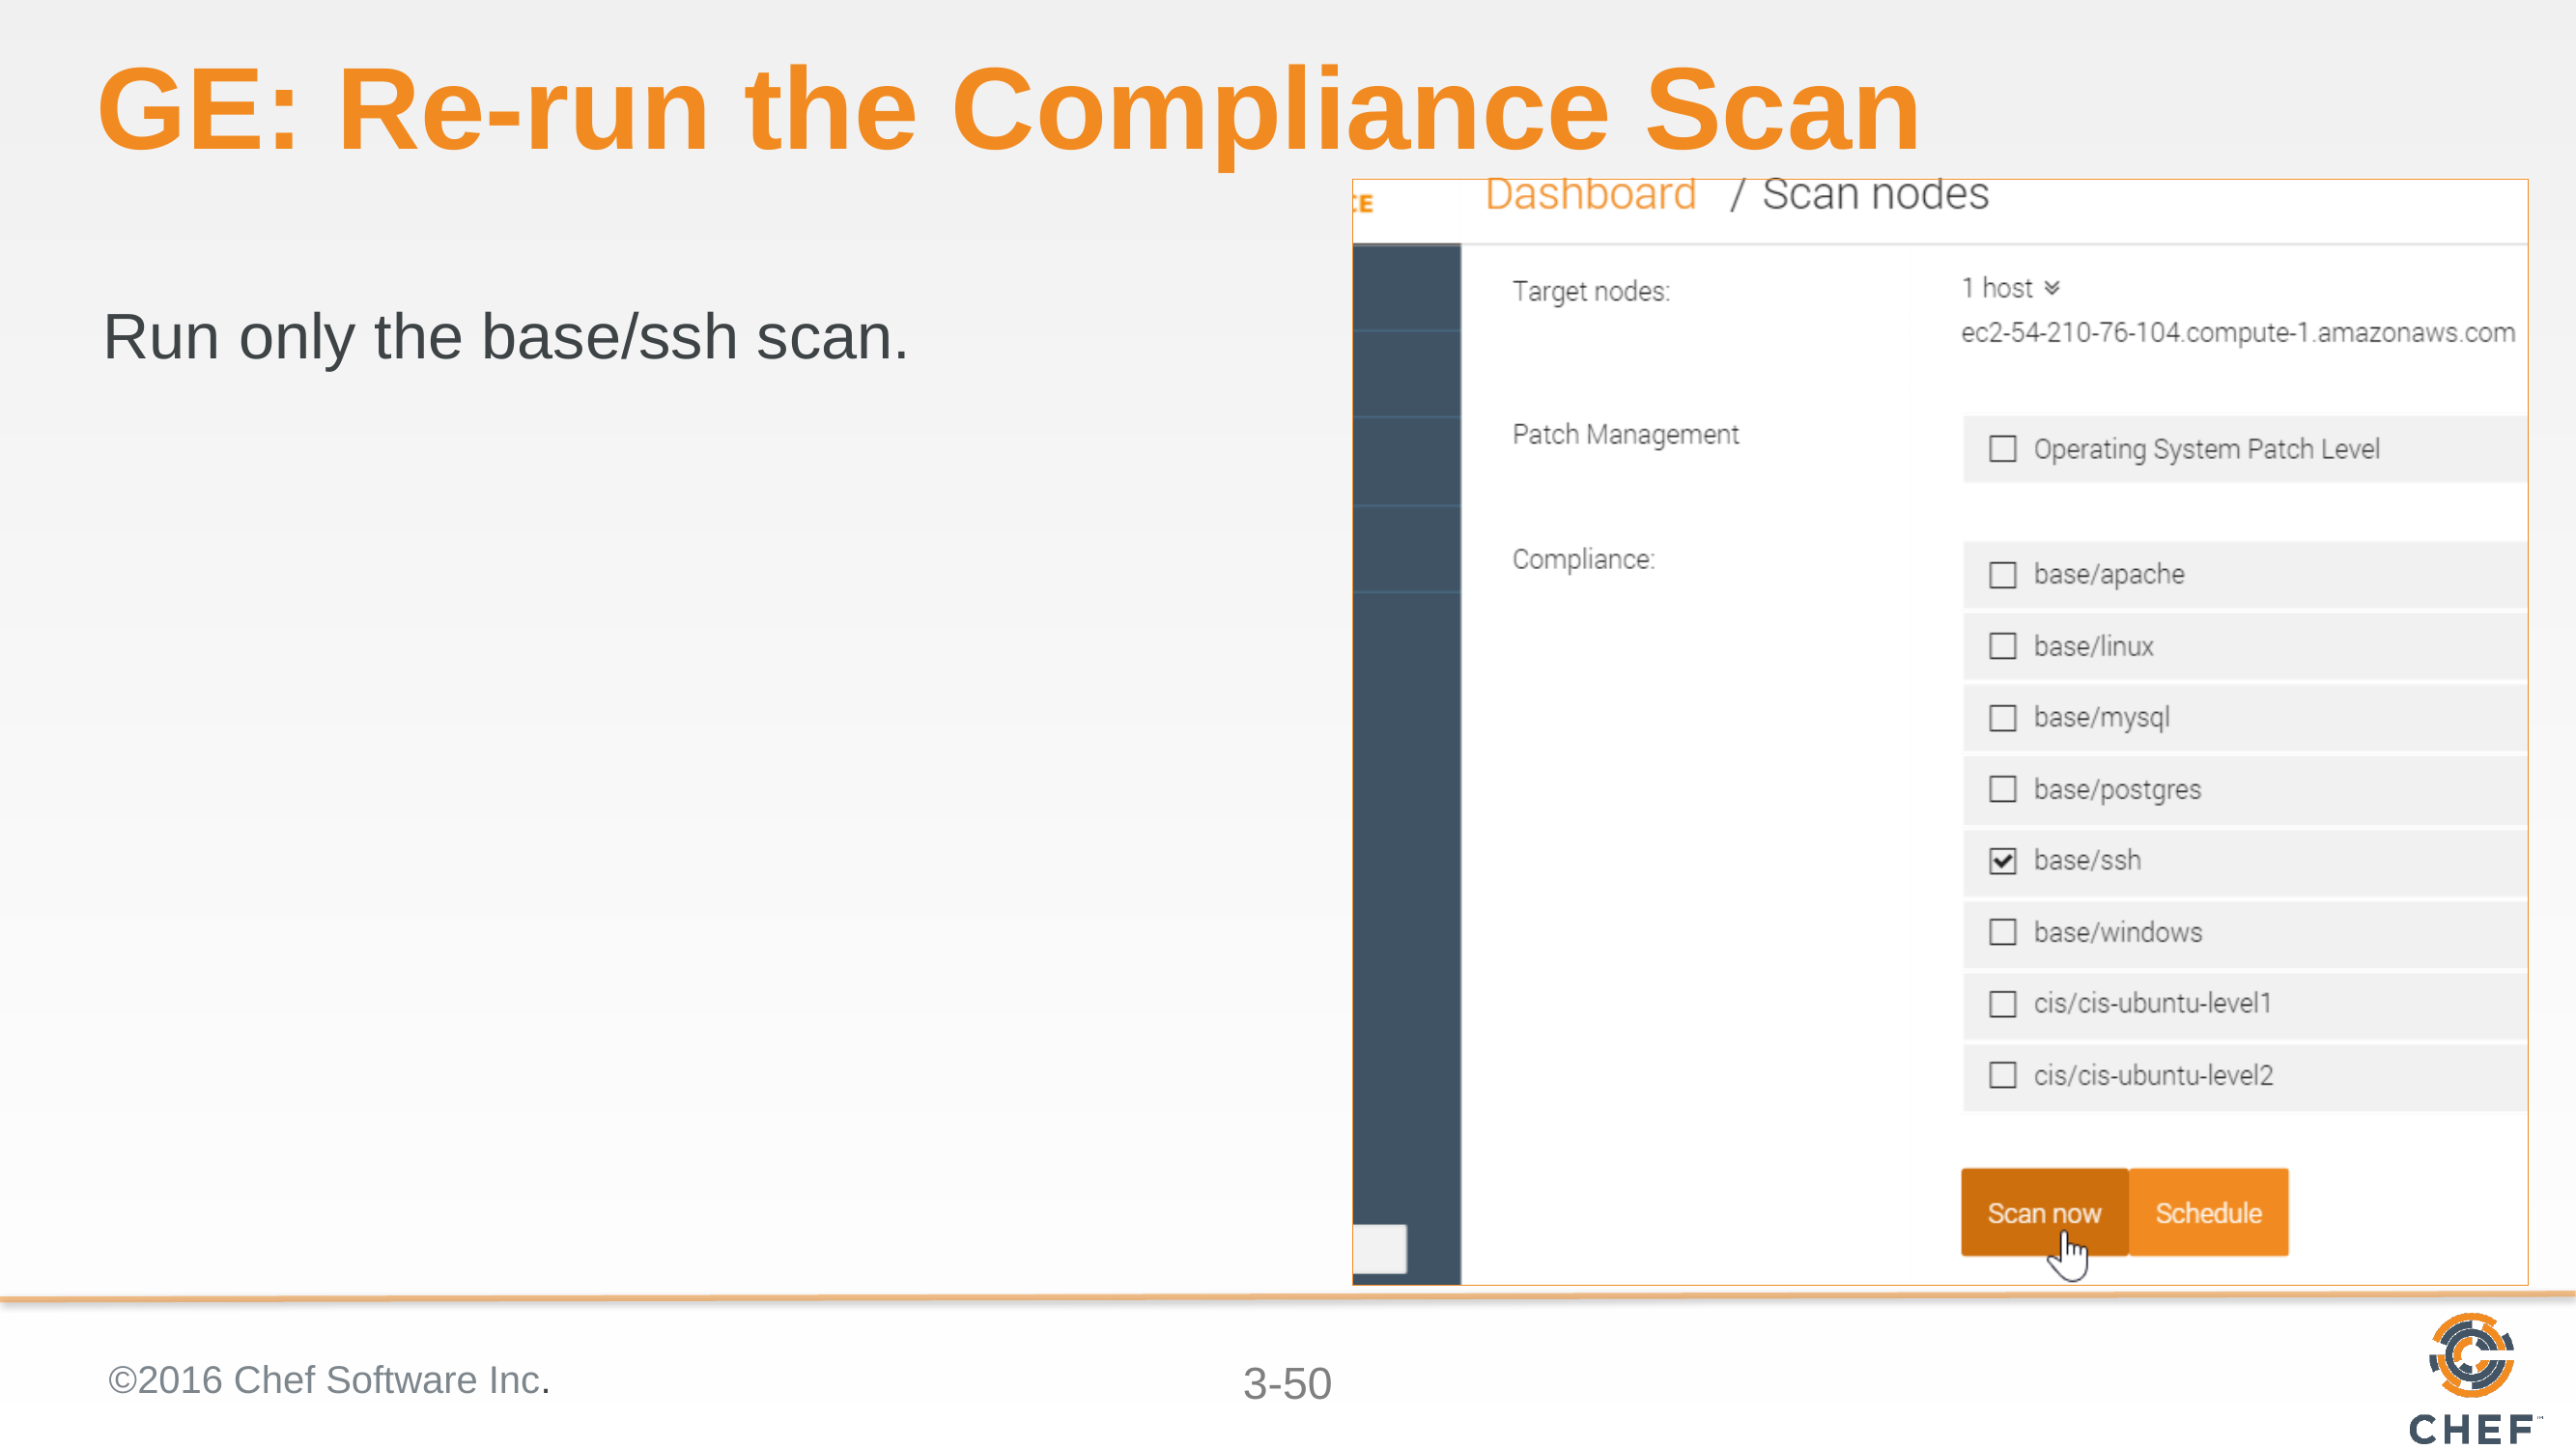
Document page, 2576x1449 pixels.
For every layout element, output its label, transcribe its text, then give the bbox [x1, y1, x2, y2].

picture [1351, 178, 2529, 1287]
picture [2399, 1297, 2551, 1449]
list Run only the base/ssh scan. [102, 294, 942, 1142]
title GE: Re-run the Compliance Scan [96, 48, 2463, 180]
